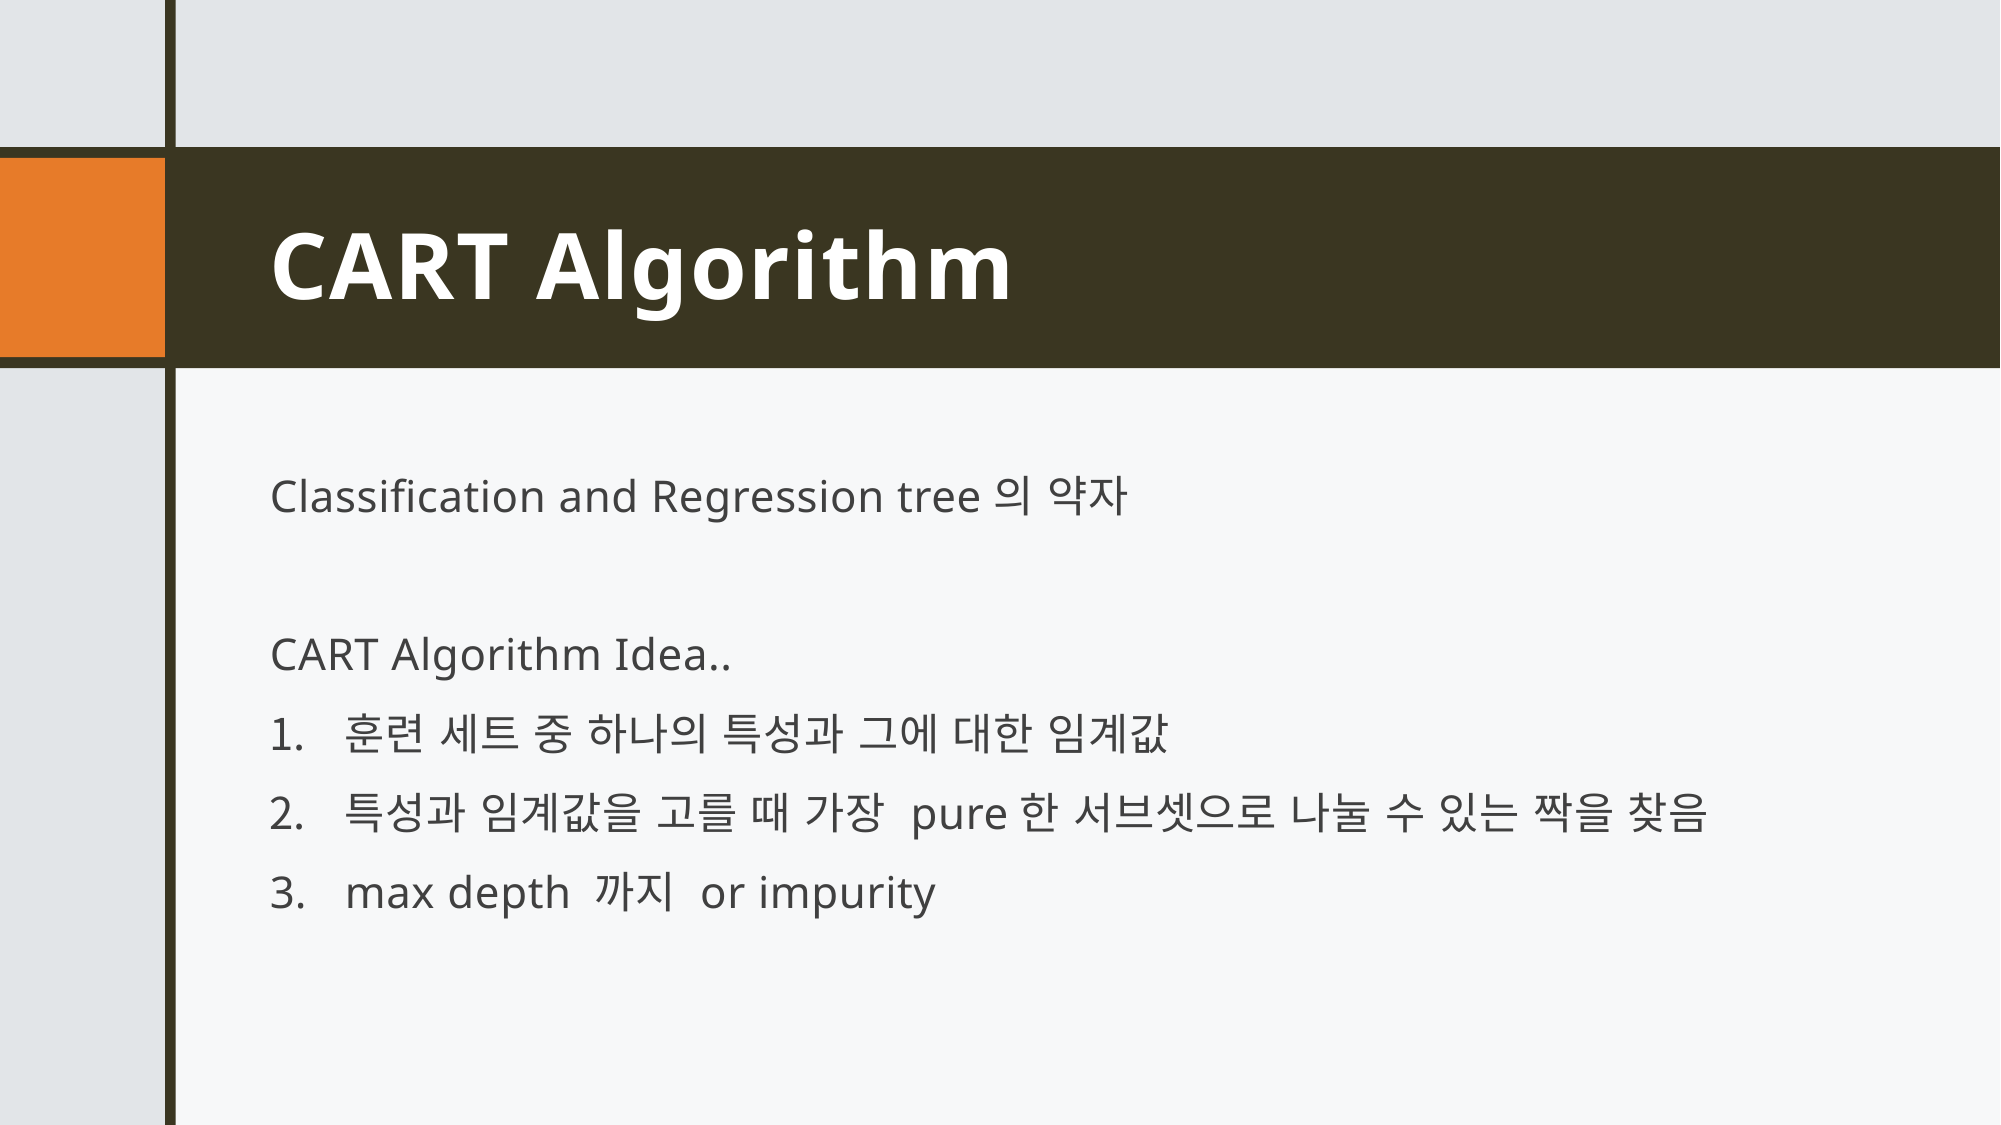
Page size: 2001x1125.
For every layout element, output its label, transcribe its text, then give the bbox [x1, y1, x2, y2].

list Classification and Regression tree의 약자 CART Algorithm Idea.. 훈련 세트 중 하나의 특성과 그에 대한 임계값 특성과 임계값을 고를 때 가장 pure한 서브셋으로 나눌 수 있는 짝을 찾음 max depth 까지 or impurity [251, 443, 1882, 1006]
text_box [0, 369, 164, 1125]
text_box [0, 146, 164, 157]
text_box [0, 0, 164, 146]
text_box [0, 358, 164, 369]
text_box [177, 369, 2000, 1125]
text_box [0, 157, 164, 358]
text_box [177, 0, 2000, 146]
text_box [164, 0, 177, 1125]
title CART Algorithm [251, 171, 1895, 341]
text_box [177, 146, 2000, 369]
